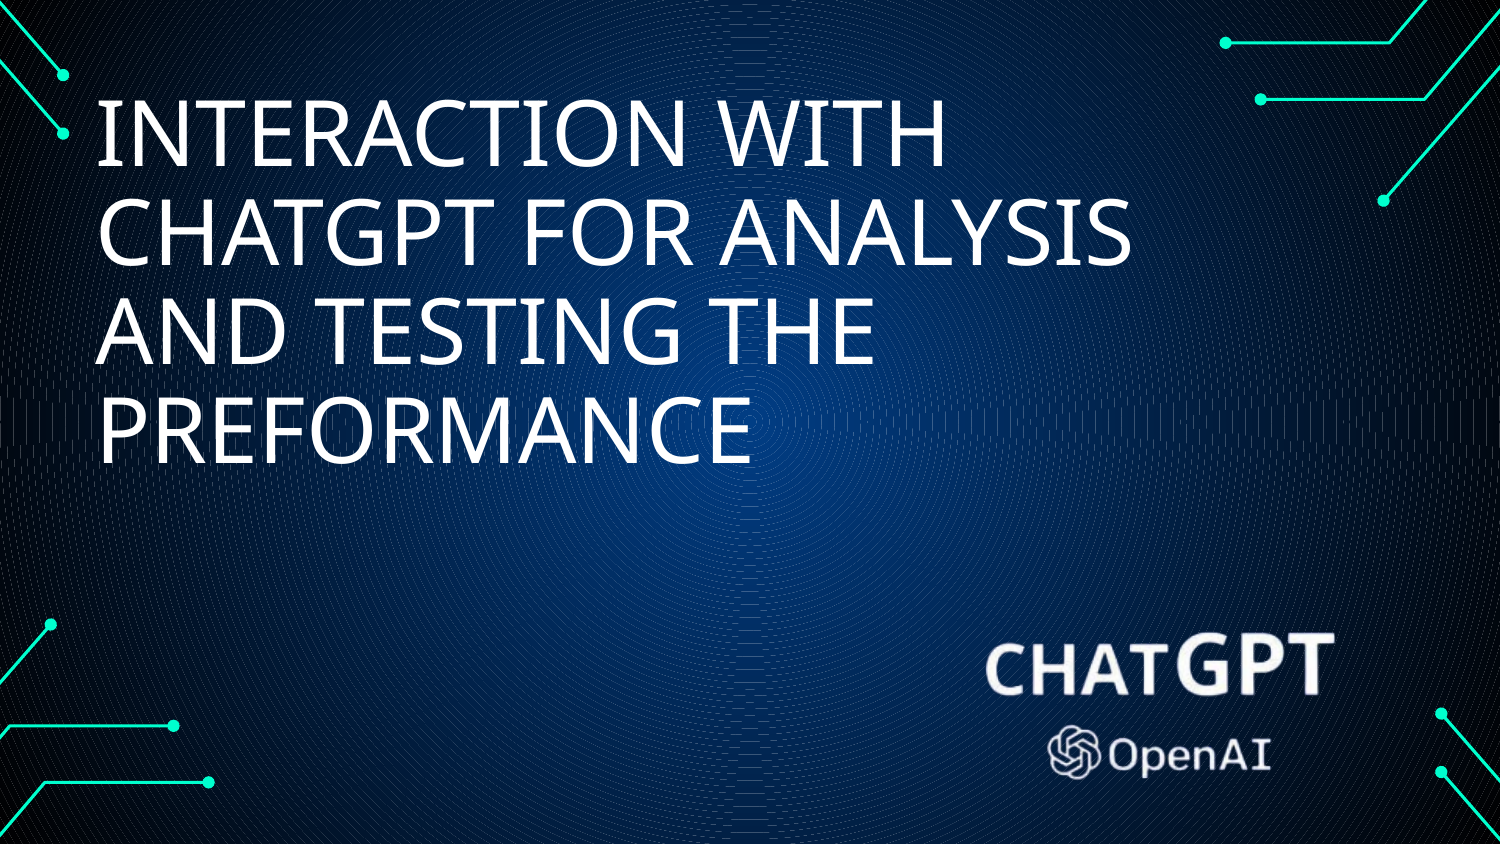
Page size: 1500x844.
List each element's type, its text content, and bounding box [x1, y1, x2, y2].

title INTERACTION WITH CHATGPT FOR ANALYSIS AND TESTING THE PREFORMANCE [80, 67, 1315, 499]
picture [899, 581, 1396, 844]
